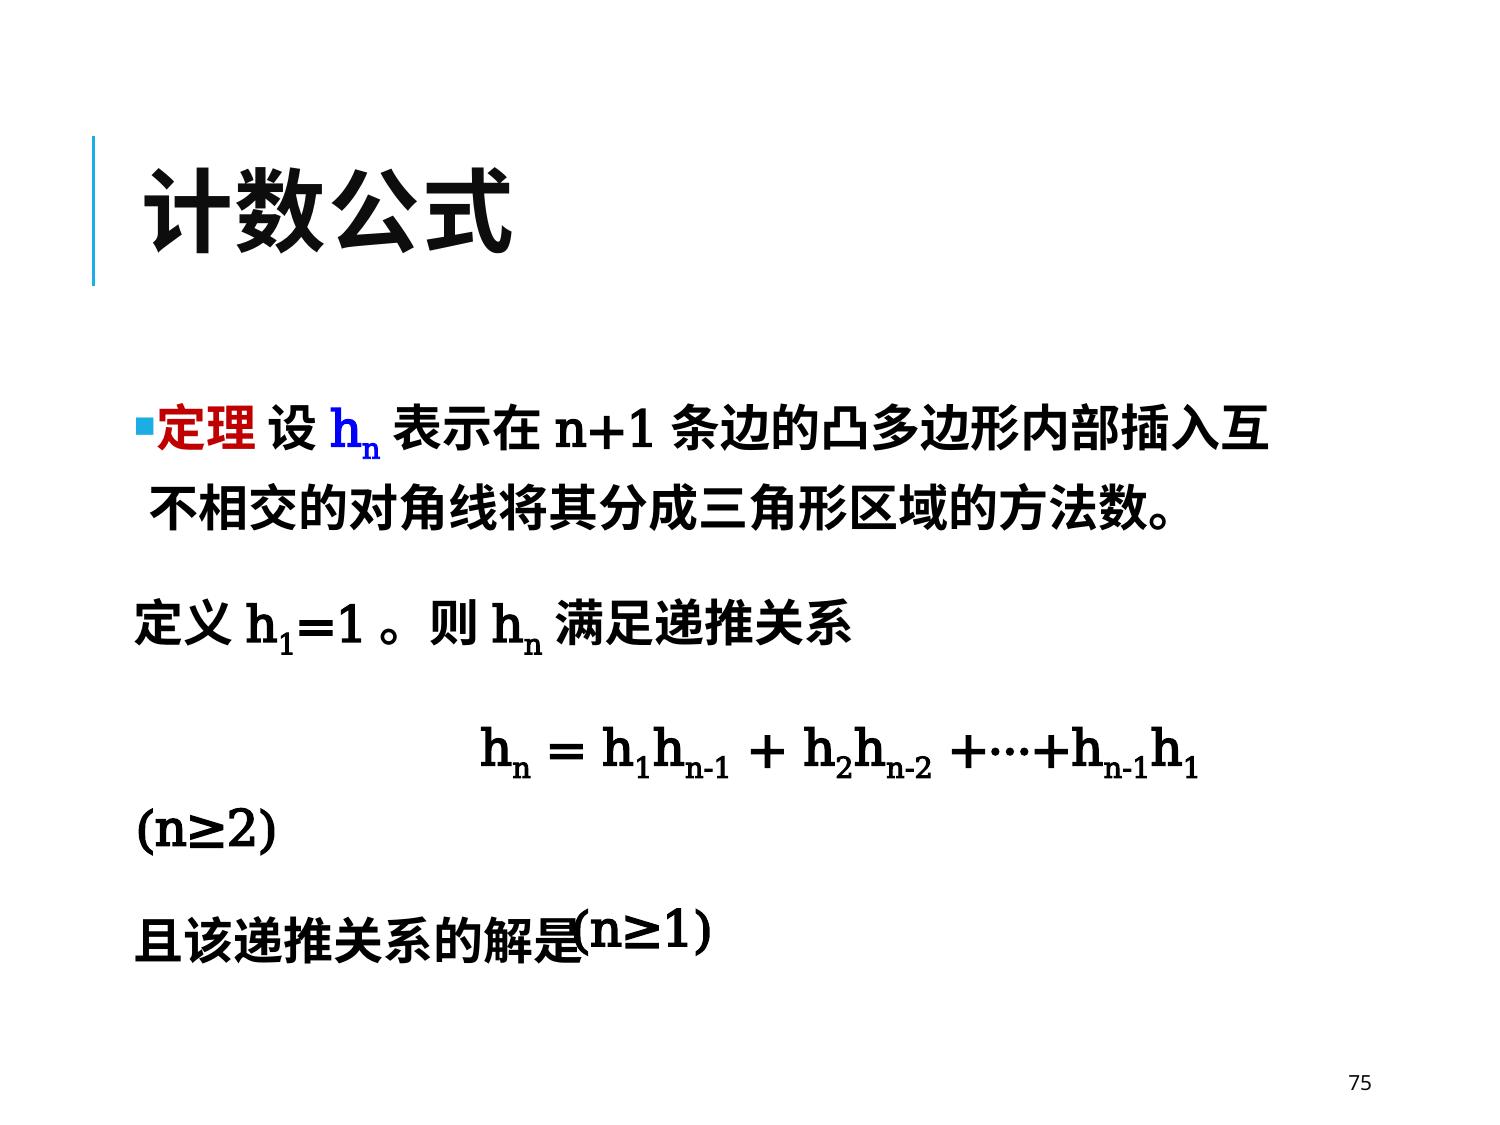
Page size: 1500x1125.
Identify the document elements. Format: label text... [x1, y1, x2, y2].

list 定理 设hn表示在n+1条边的凸多边形内部插入互不相交的对角线将其分成三角形区域的方法数。 定义h1=1。则hn满足递推关系 hn = h1hn-1 + h2hn-2 +···+hn-1h1 (n≥2) 且该递推关系的解是 [126, 375, 1322, 880]
slide_number 75 [1333, 1061, 1454, 1107]
title 计数公式 [126, 96, 1322, 342]
